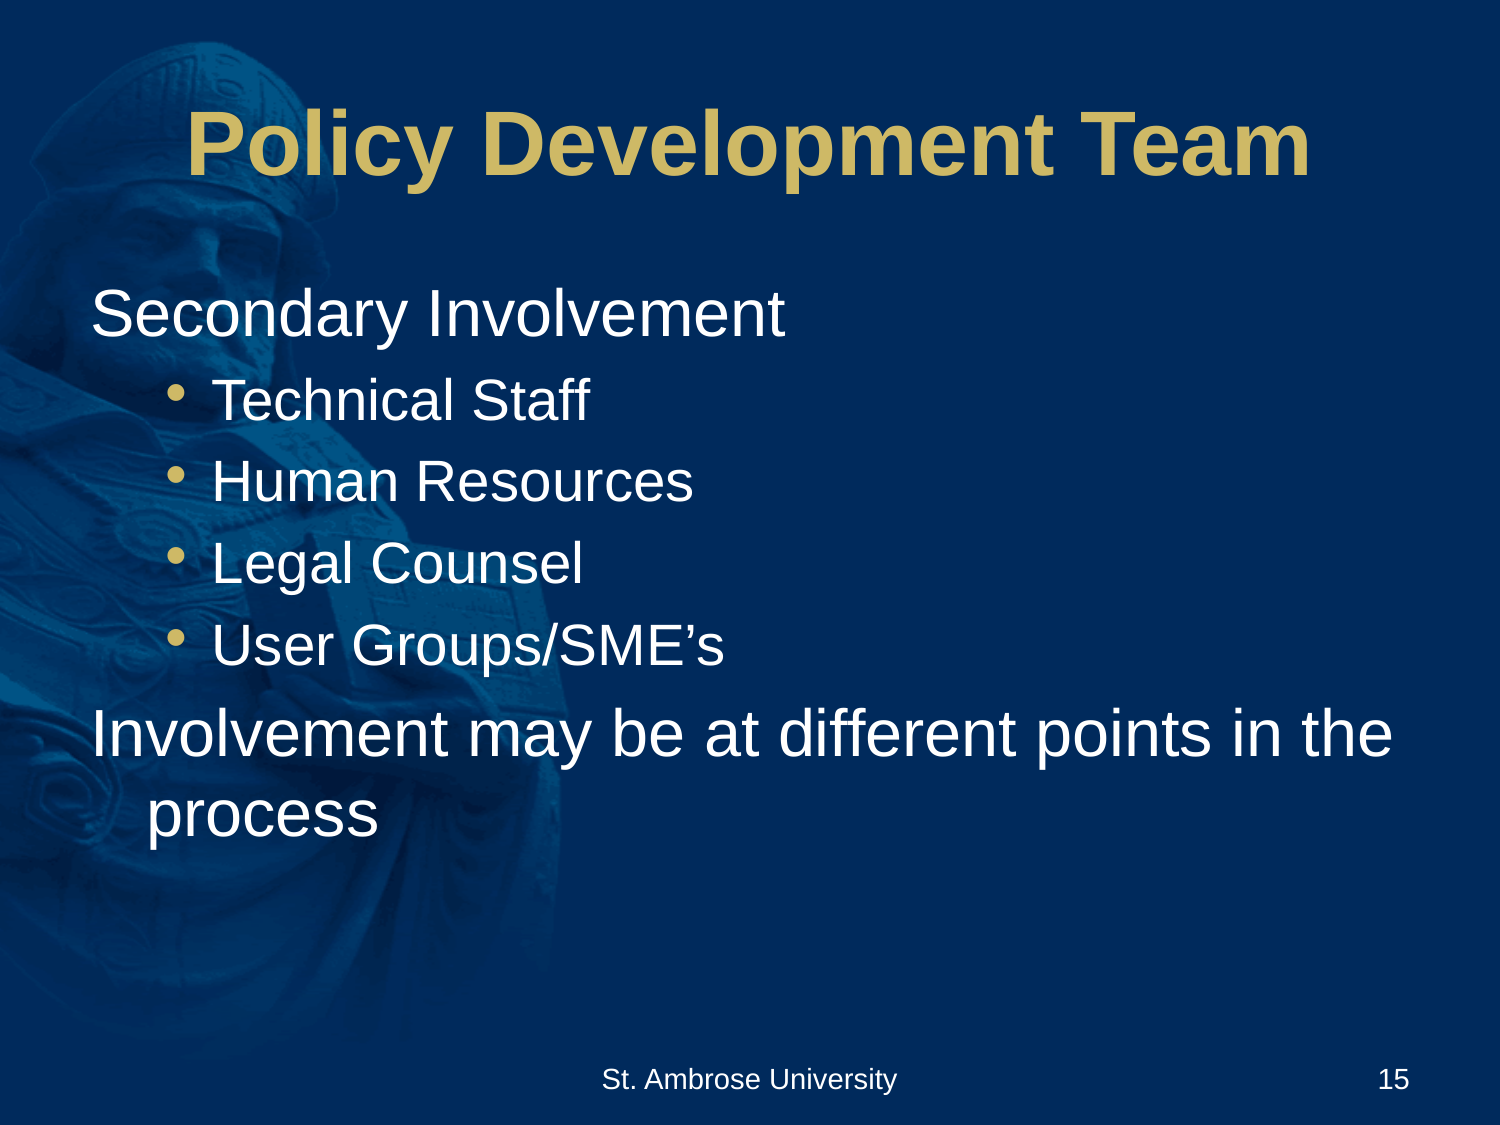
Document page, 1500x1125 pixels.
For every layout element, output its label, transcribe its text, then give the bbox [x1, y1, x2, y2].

list Secondary Involvement Technical Staff Human Resources Legal Counsel User Groups/SME’s Involvement may be at different points in the process [74, 262, 1426, 1006]
footer St. Ambrose University [512, 1024, 988, 1103]
picture [0, 0, 1500, 1125]
title Policy Development Team [74, 45, 1426, 233]
slide_number 15 [1074, 1024, 1426, 1103]
